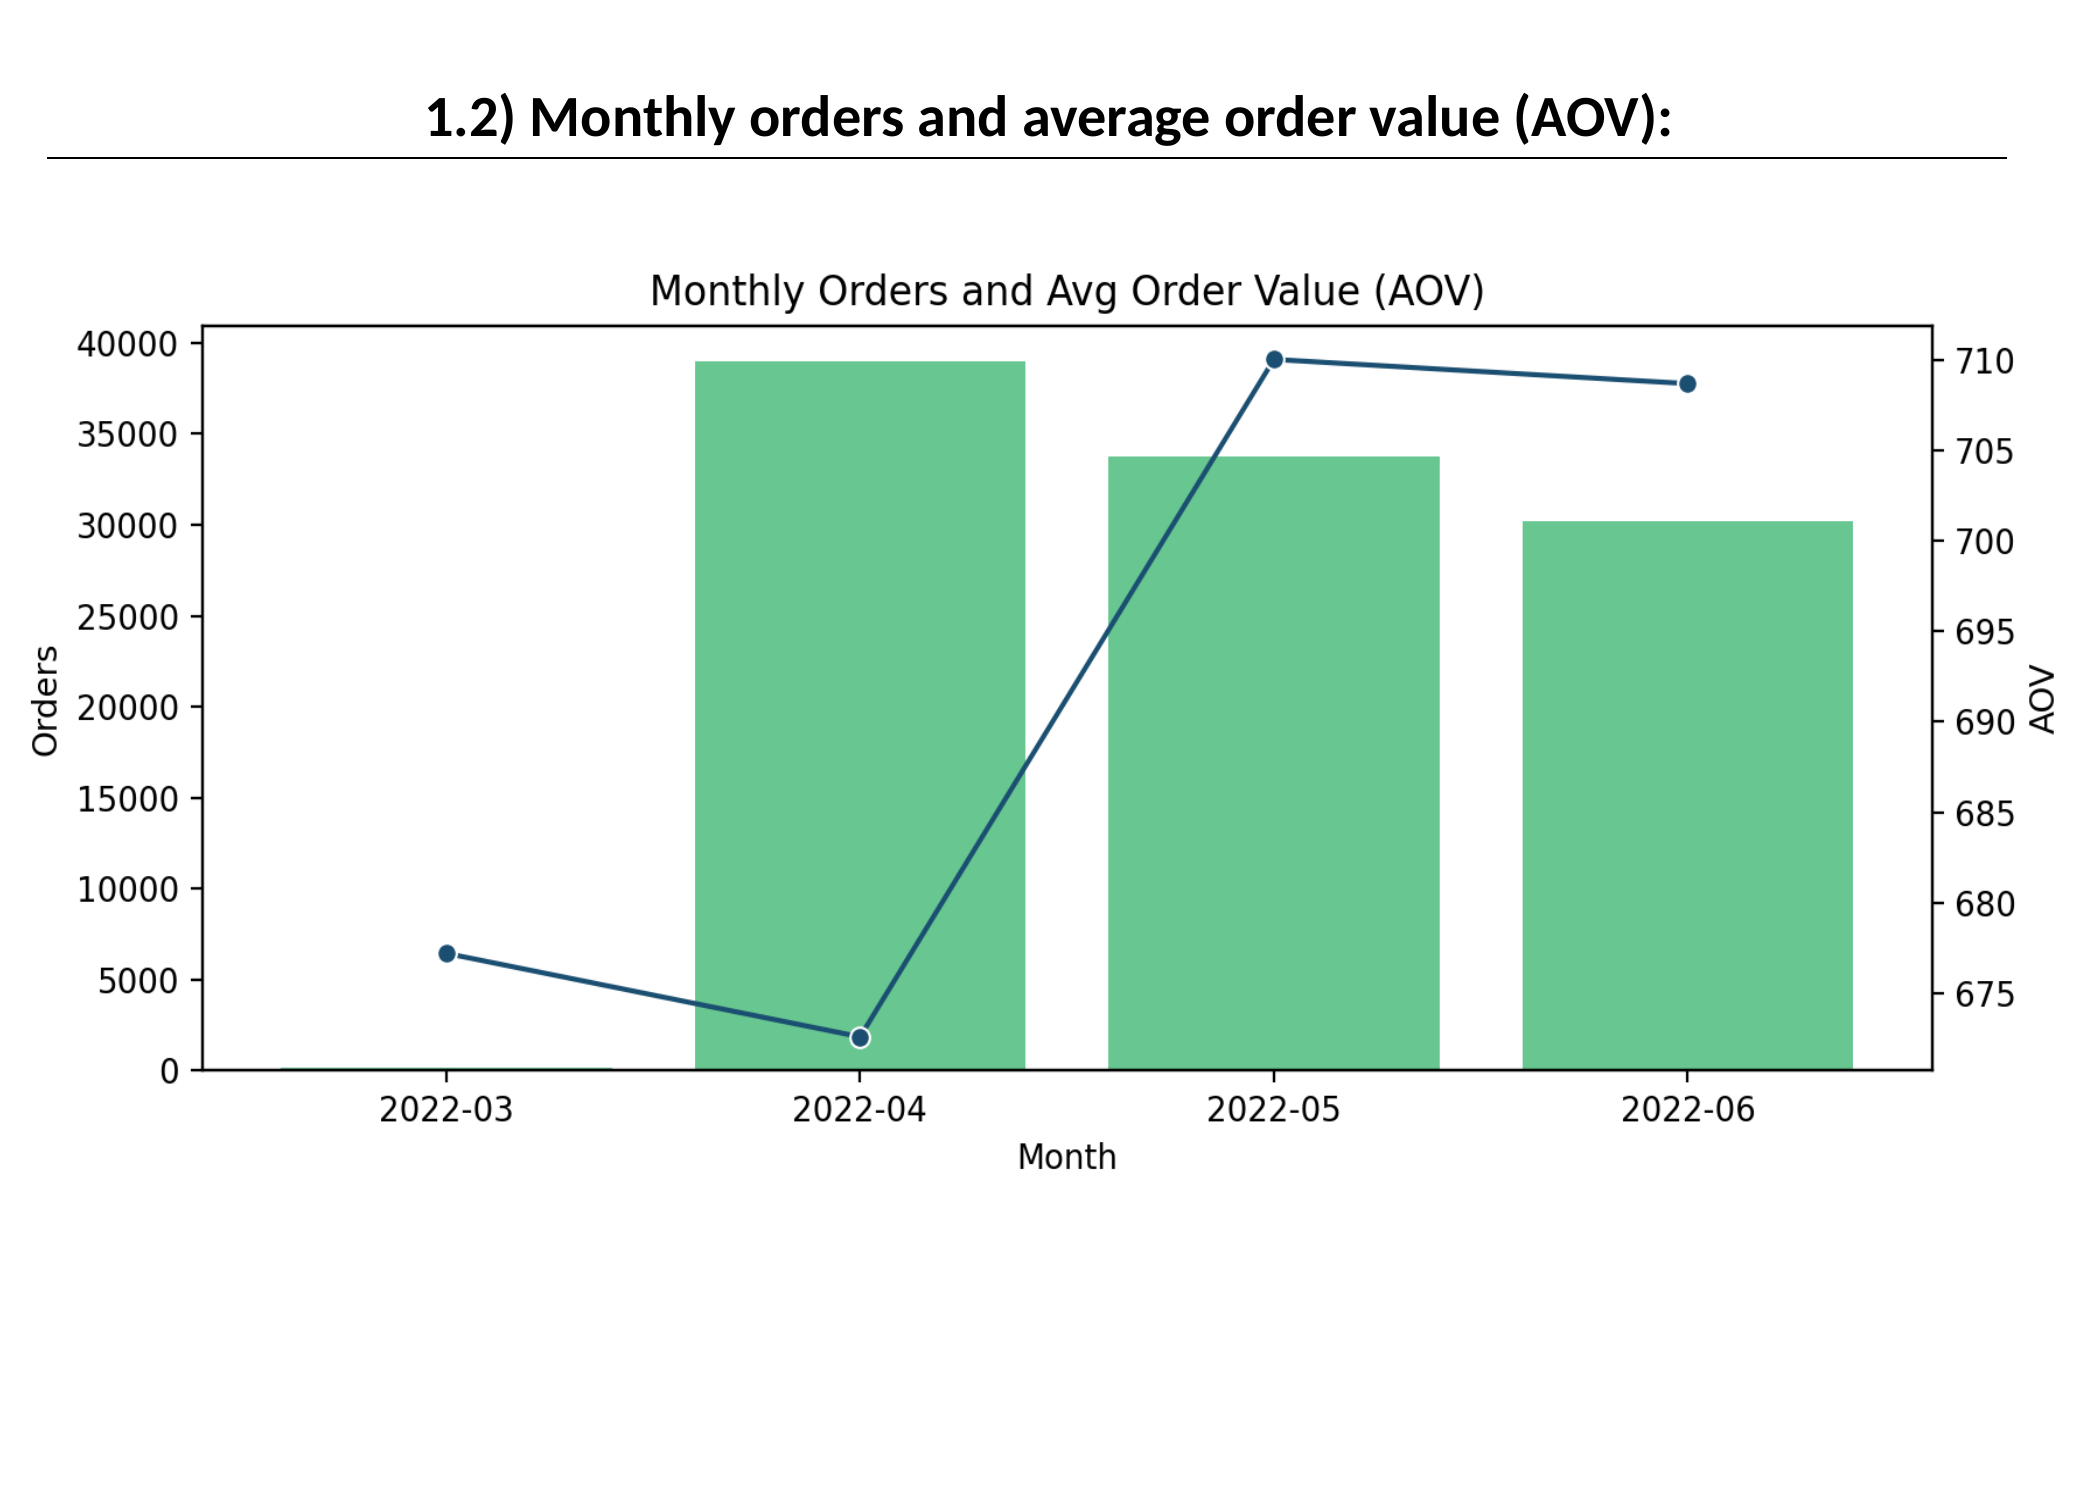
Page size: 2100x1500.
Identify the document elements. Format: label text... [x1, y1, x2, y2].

picture [0, 237, 2098, 1213]
text_box 1.2) Monthly orders and average order value (AOV): [0, 69, 2099, 157]
